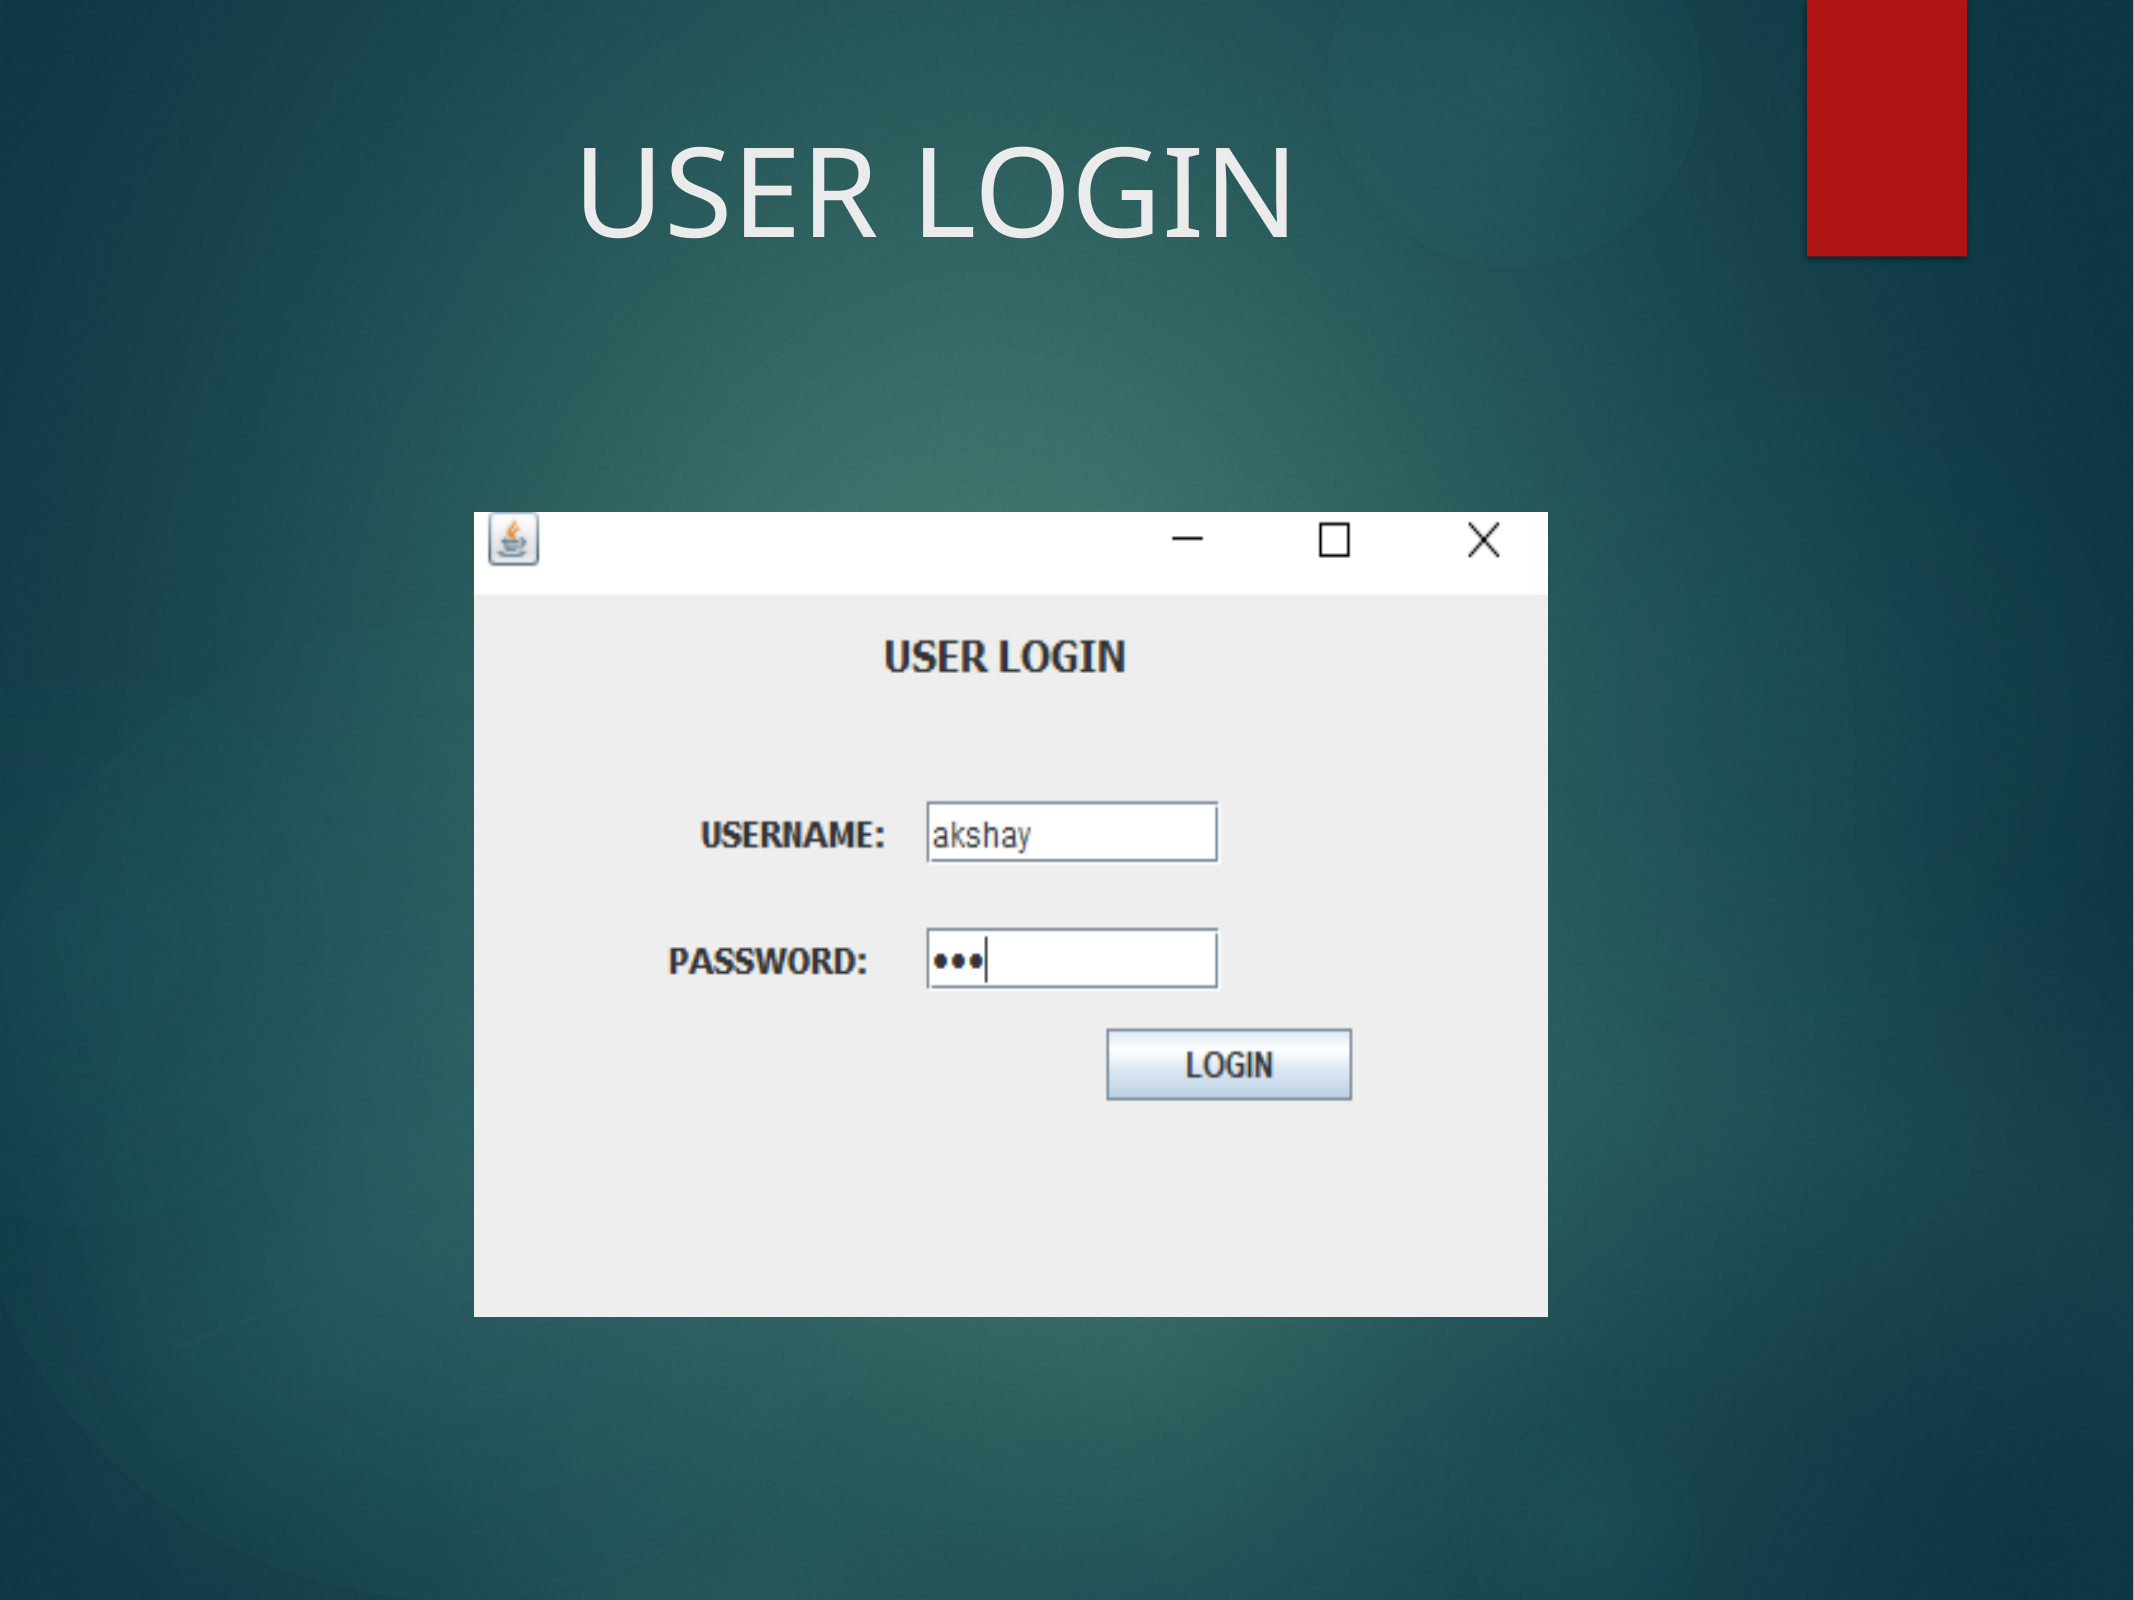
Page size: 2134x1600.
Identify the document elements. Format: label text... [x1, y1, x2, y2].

picture [474, 511, 1548, 1317]
title USER LOGIN [113, 105, 1760, 433]
list [193, 478, 1759, 1458]
